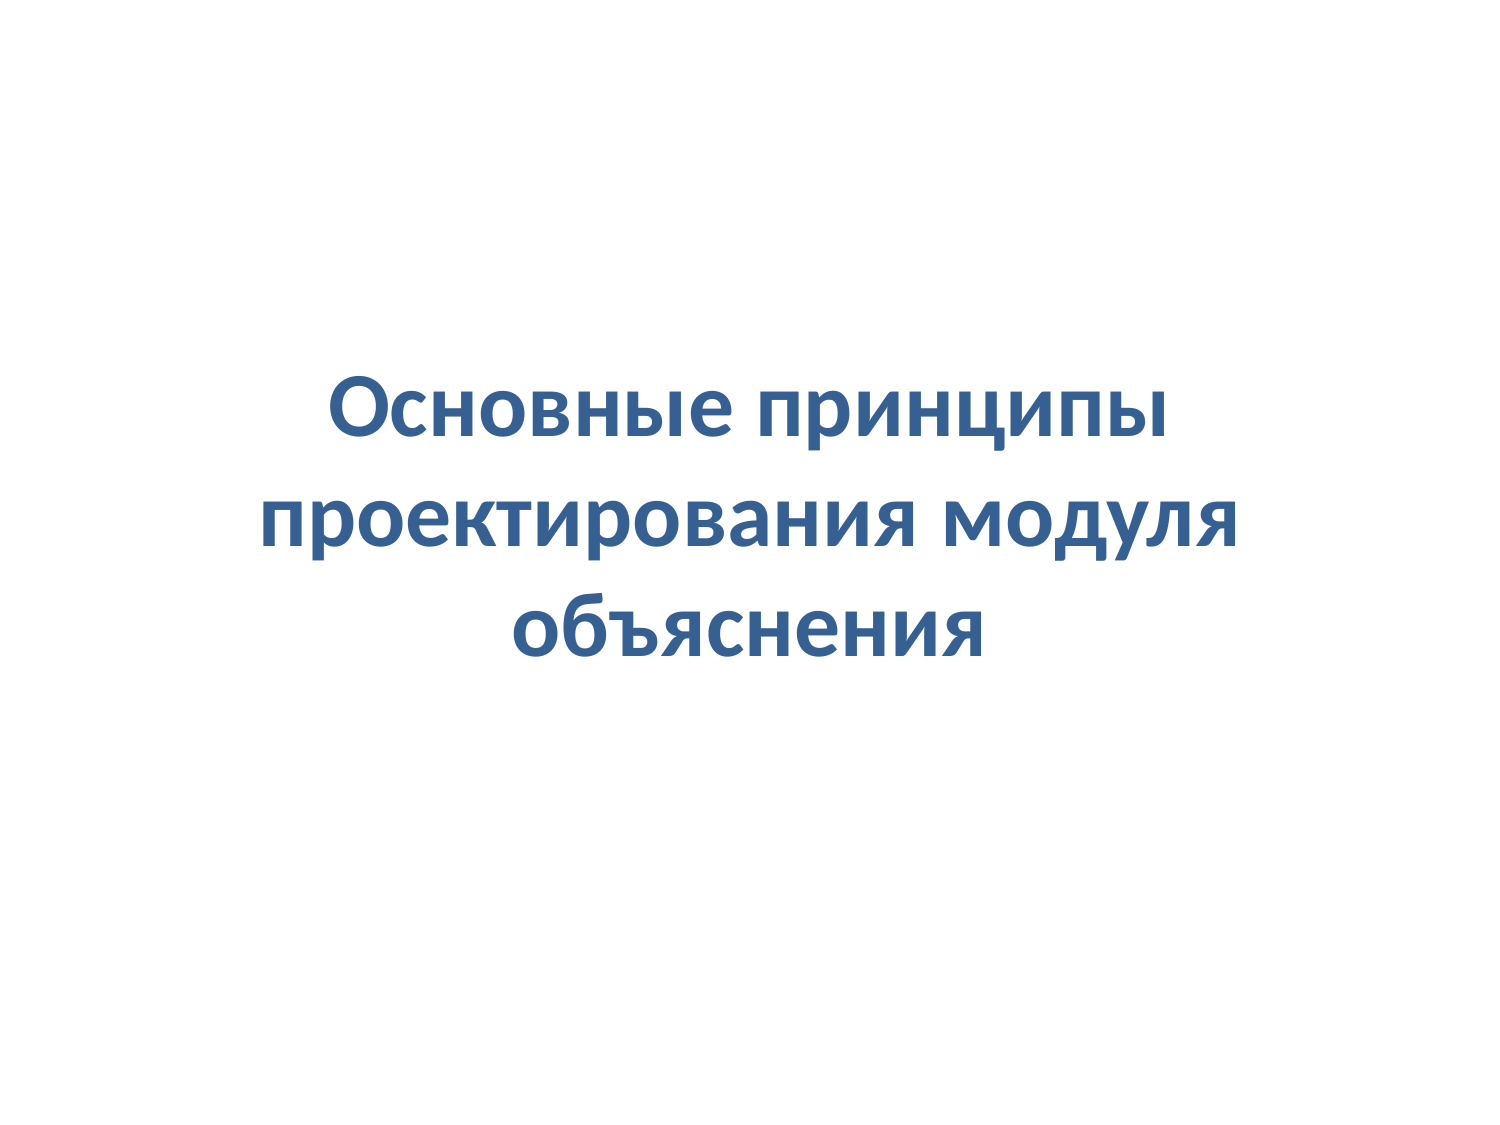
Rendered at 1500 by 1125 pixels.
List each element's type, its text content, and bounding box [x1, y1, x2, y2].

title Основные принципы проектирования модуля объяснения [75, 140, 1425, 879]
